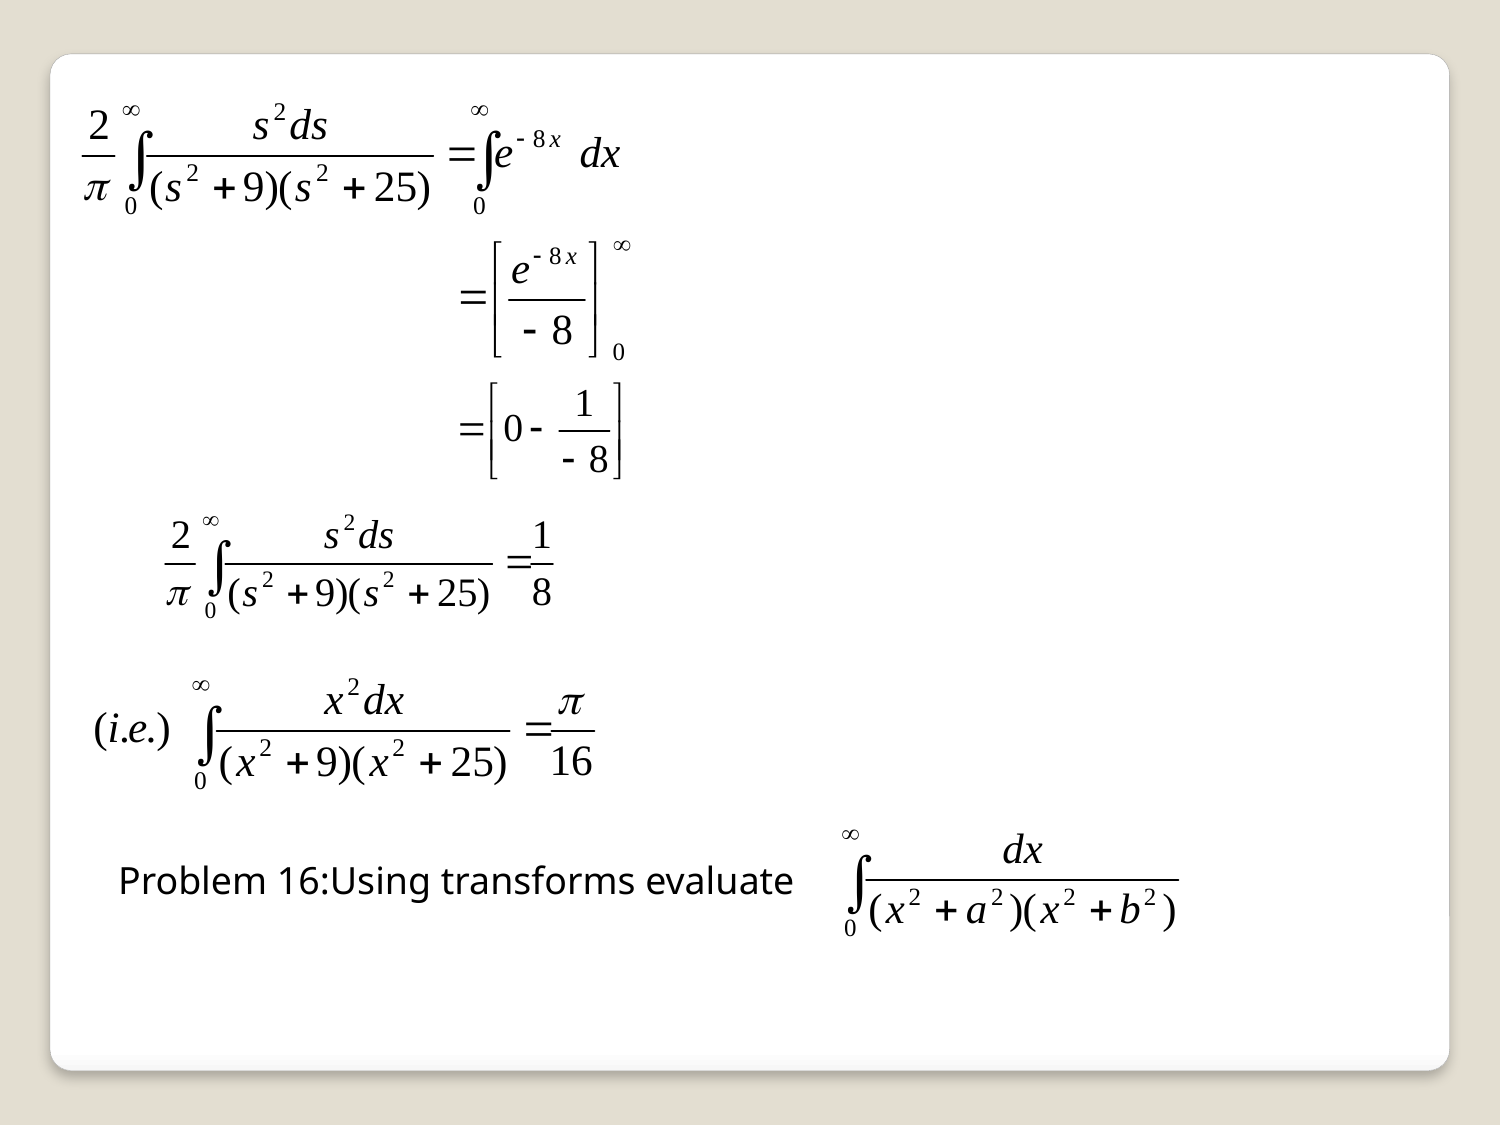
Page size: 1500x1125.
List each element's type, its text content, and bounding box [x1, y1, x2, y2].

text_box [74, 87, 629, 226]
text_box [449, 374, 636, 488]
text_box Problem 16:Using transforms evaluate [103, 849, 804, 910]
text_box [812, 812, 1188, 948]
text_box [449, 224, 640, 376]
text_box [0, 0, 1500, 75]
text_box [87, 662, 606, 801]
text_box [137, 499, 563, 629]
